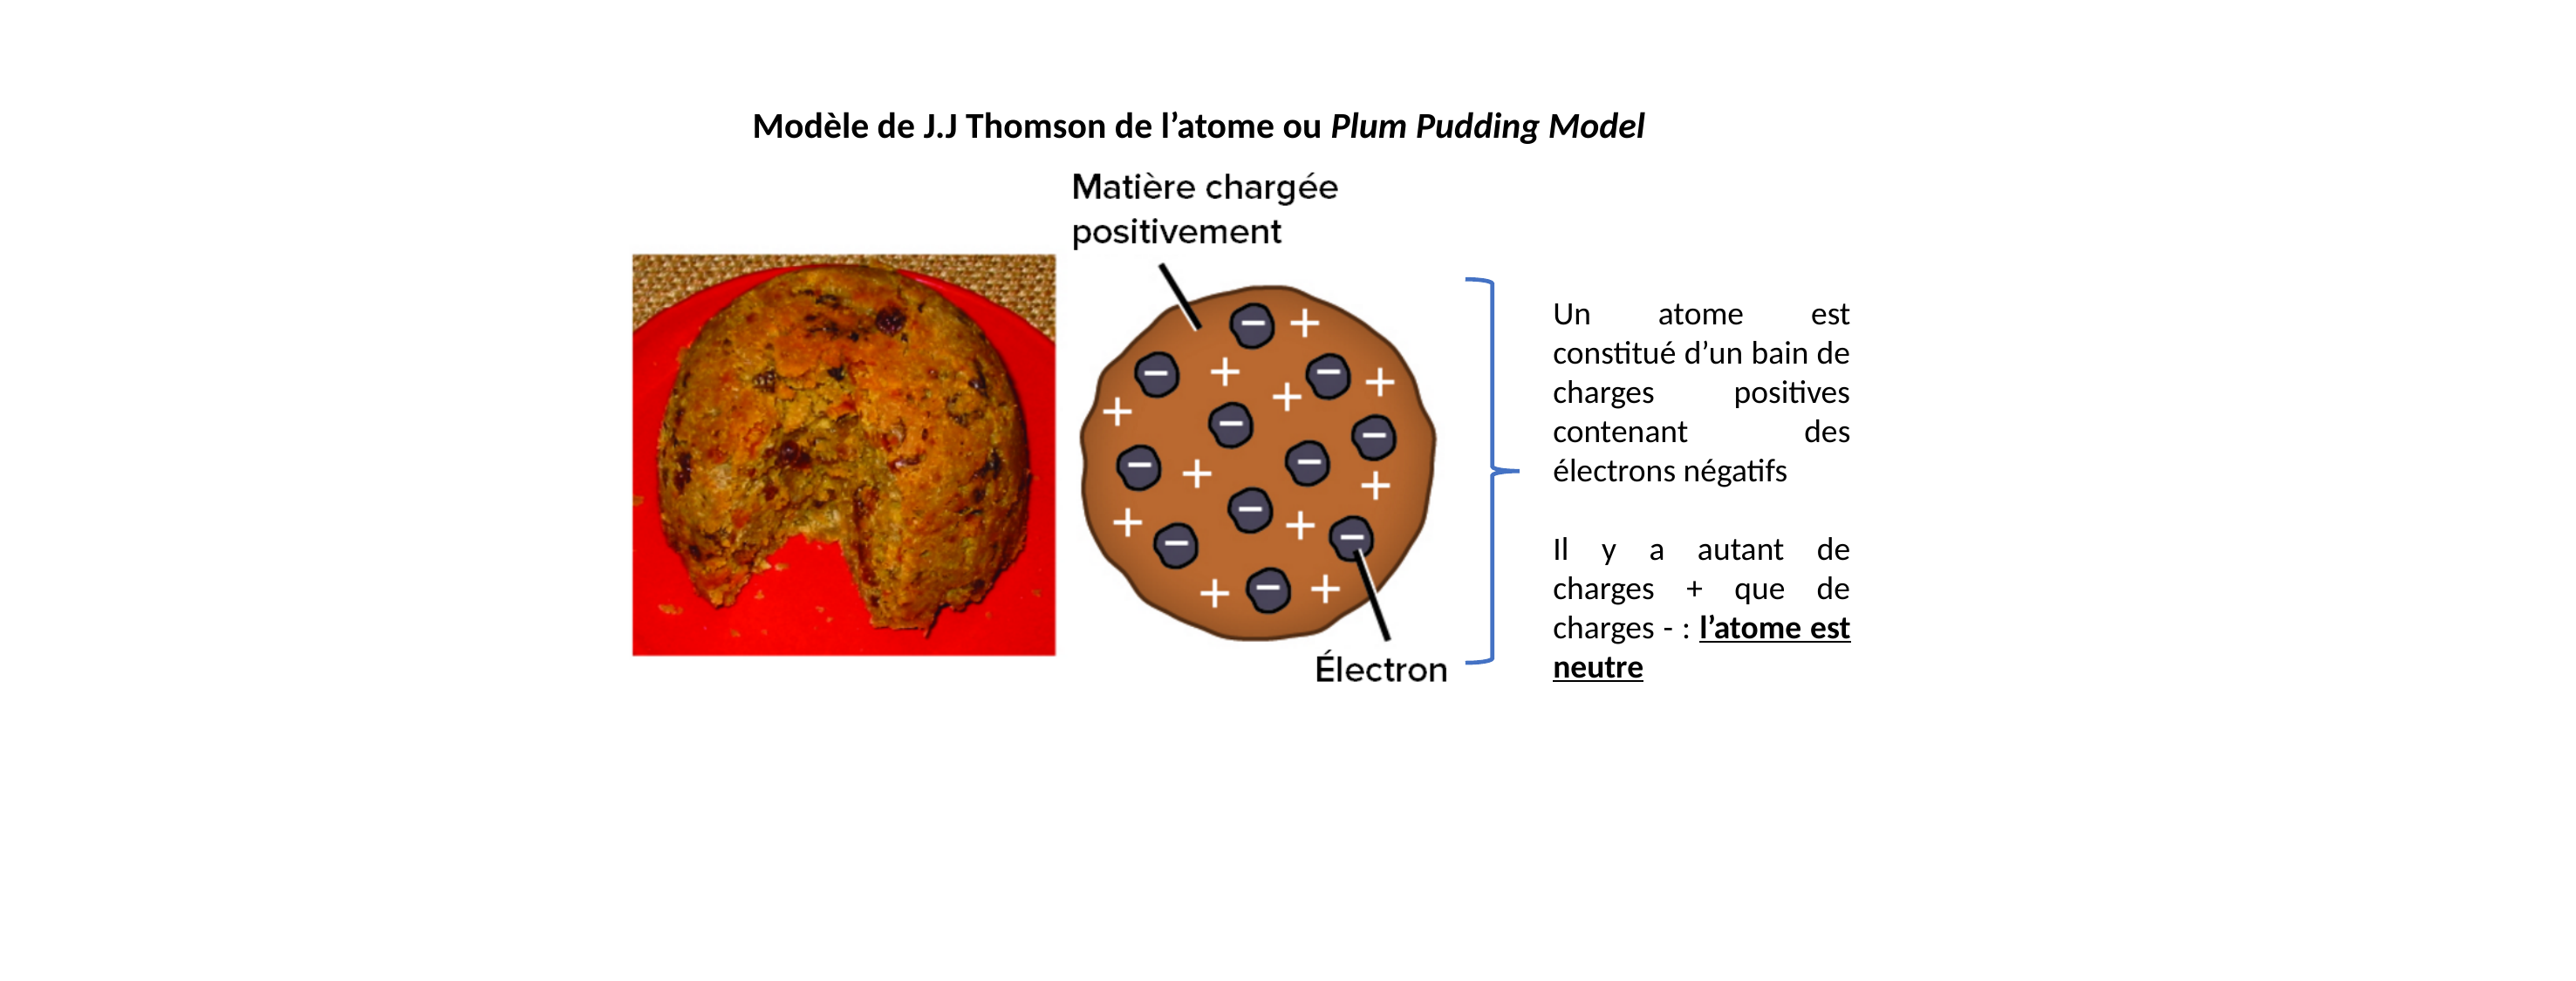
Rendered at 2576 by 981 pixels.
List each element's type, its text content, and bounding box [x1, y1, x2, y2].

picture [571, 110, 1527, 749]
text_box Un atome est constitué d’un bain de charges positives contenant des électrons négatifs Il y a autant de charges + que de charges - : l’atome est neutre [1540, 285, 1864, 691]
text_box Modèle de J.J Thomson de l’atome ou Plum Pudding Model [739, 95, 1718, 153]
